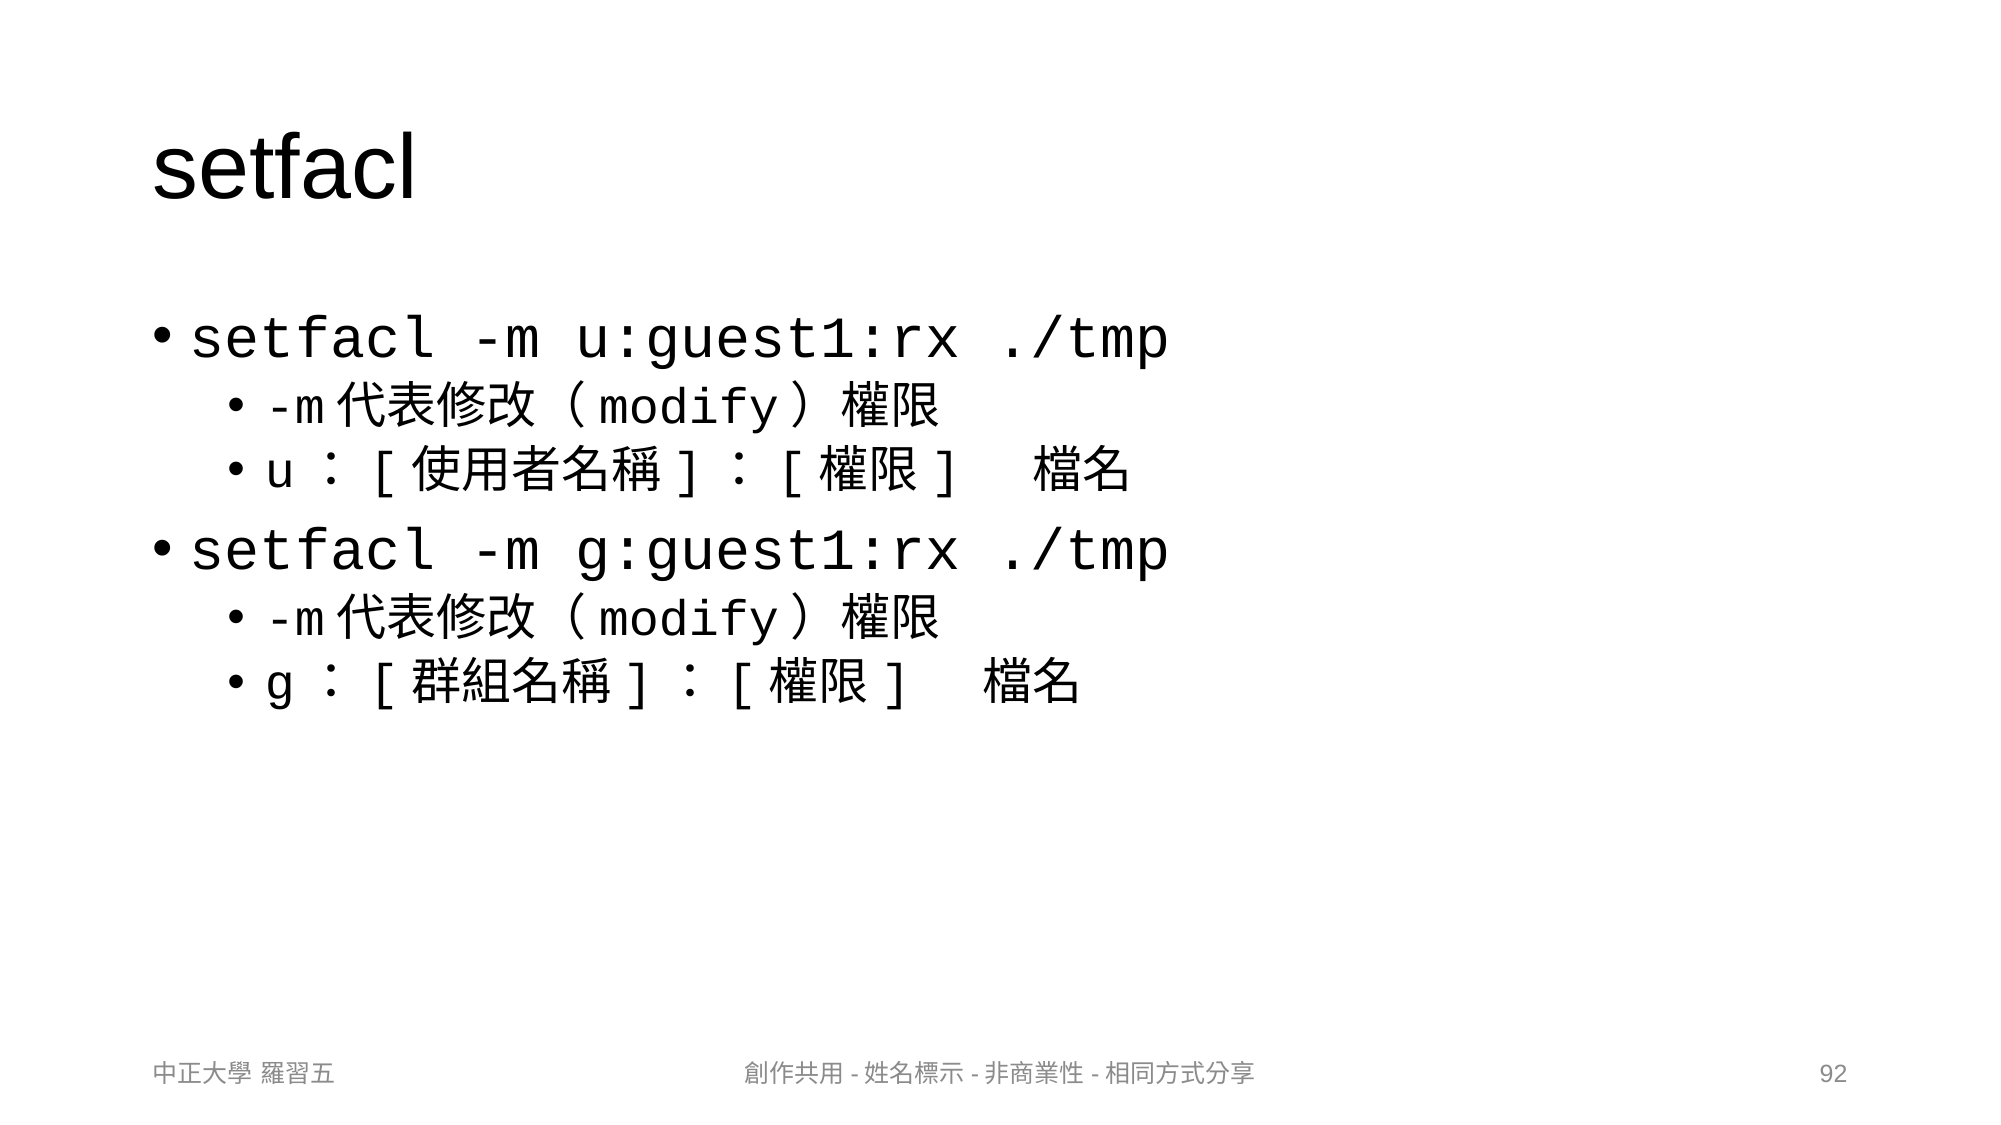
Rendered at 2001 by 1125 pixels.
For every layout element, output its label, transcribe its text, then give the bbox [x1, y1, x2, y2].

slide_number 92 [1412, 1042, 1863, 1103]
footer 創作共用-姓名標示-非商業性-相同方式分享 [662, 1042, 1338, 1103]
text_box setfacl [137, 59, 1863, 278]
text_box setfacl -m u:guest1:rx ./tmp -m代表修改（modify）權限 u：[使用者名稱]：[權限] 檔名 setfacl -m g:guest1:rx ./tmp -m代表修改（modify）權限 g：[群組名稱]：[權限] 檔名 [137, 299, 1863, 1014]
slide_number 中正大學 羅習五 [137, 1042, 588, 1103]
